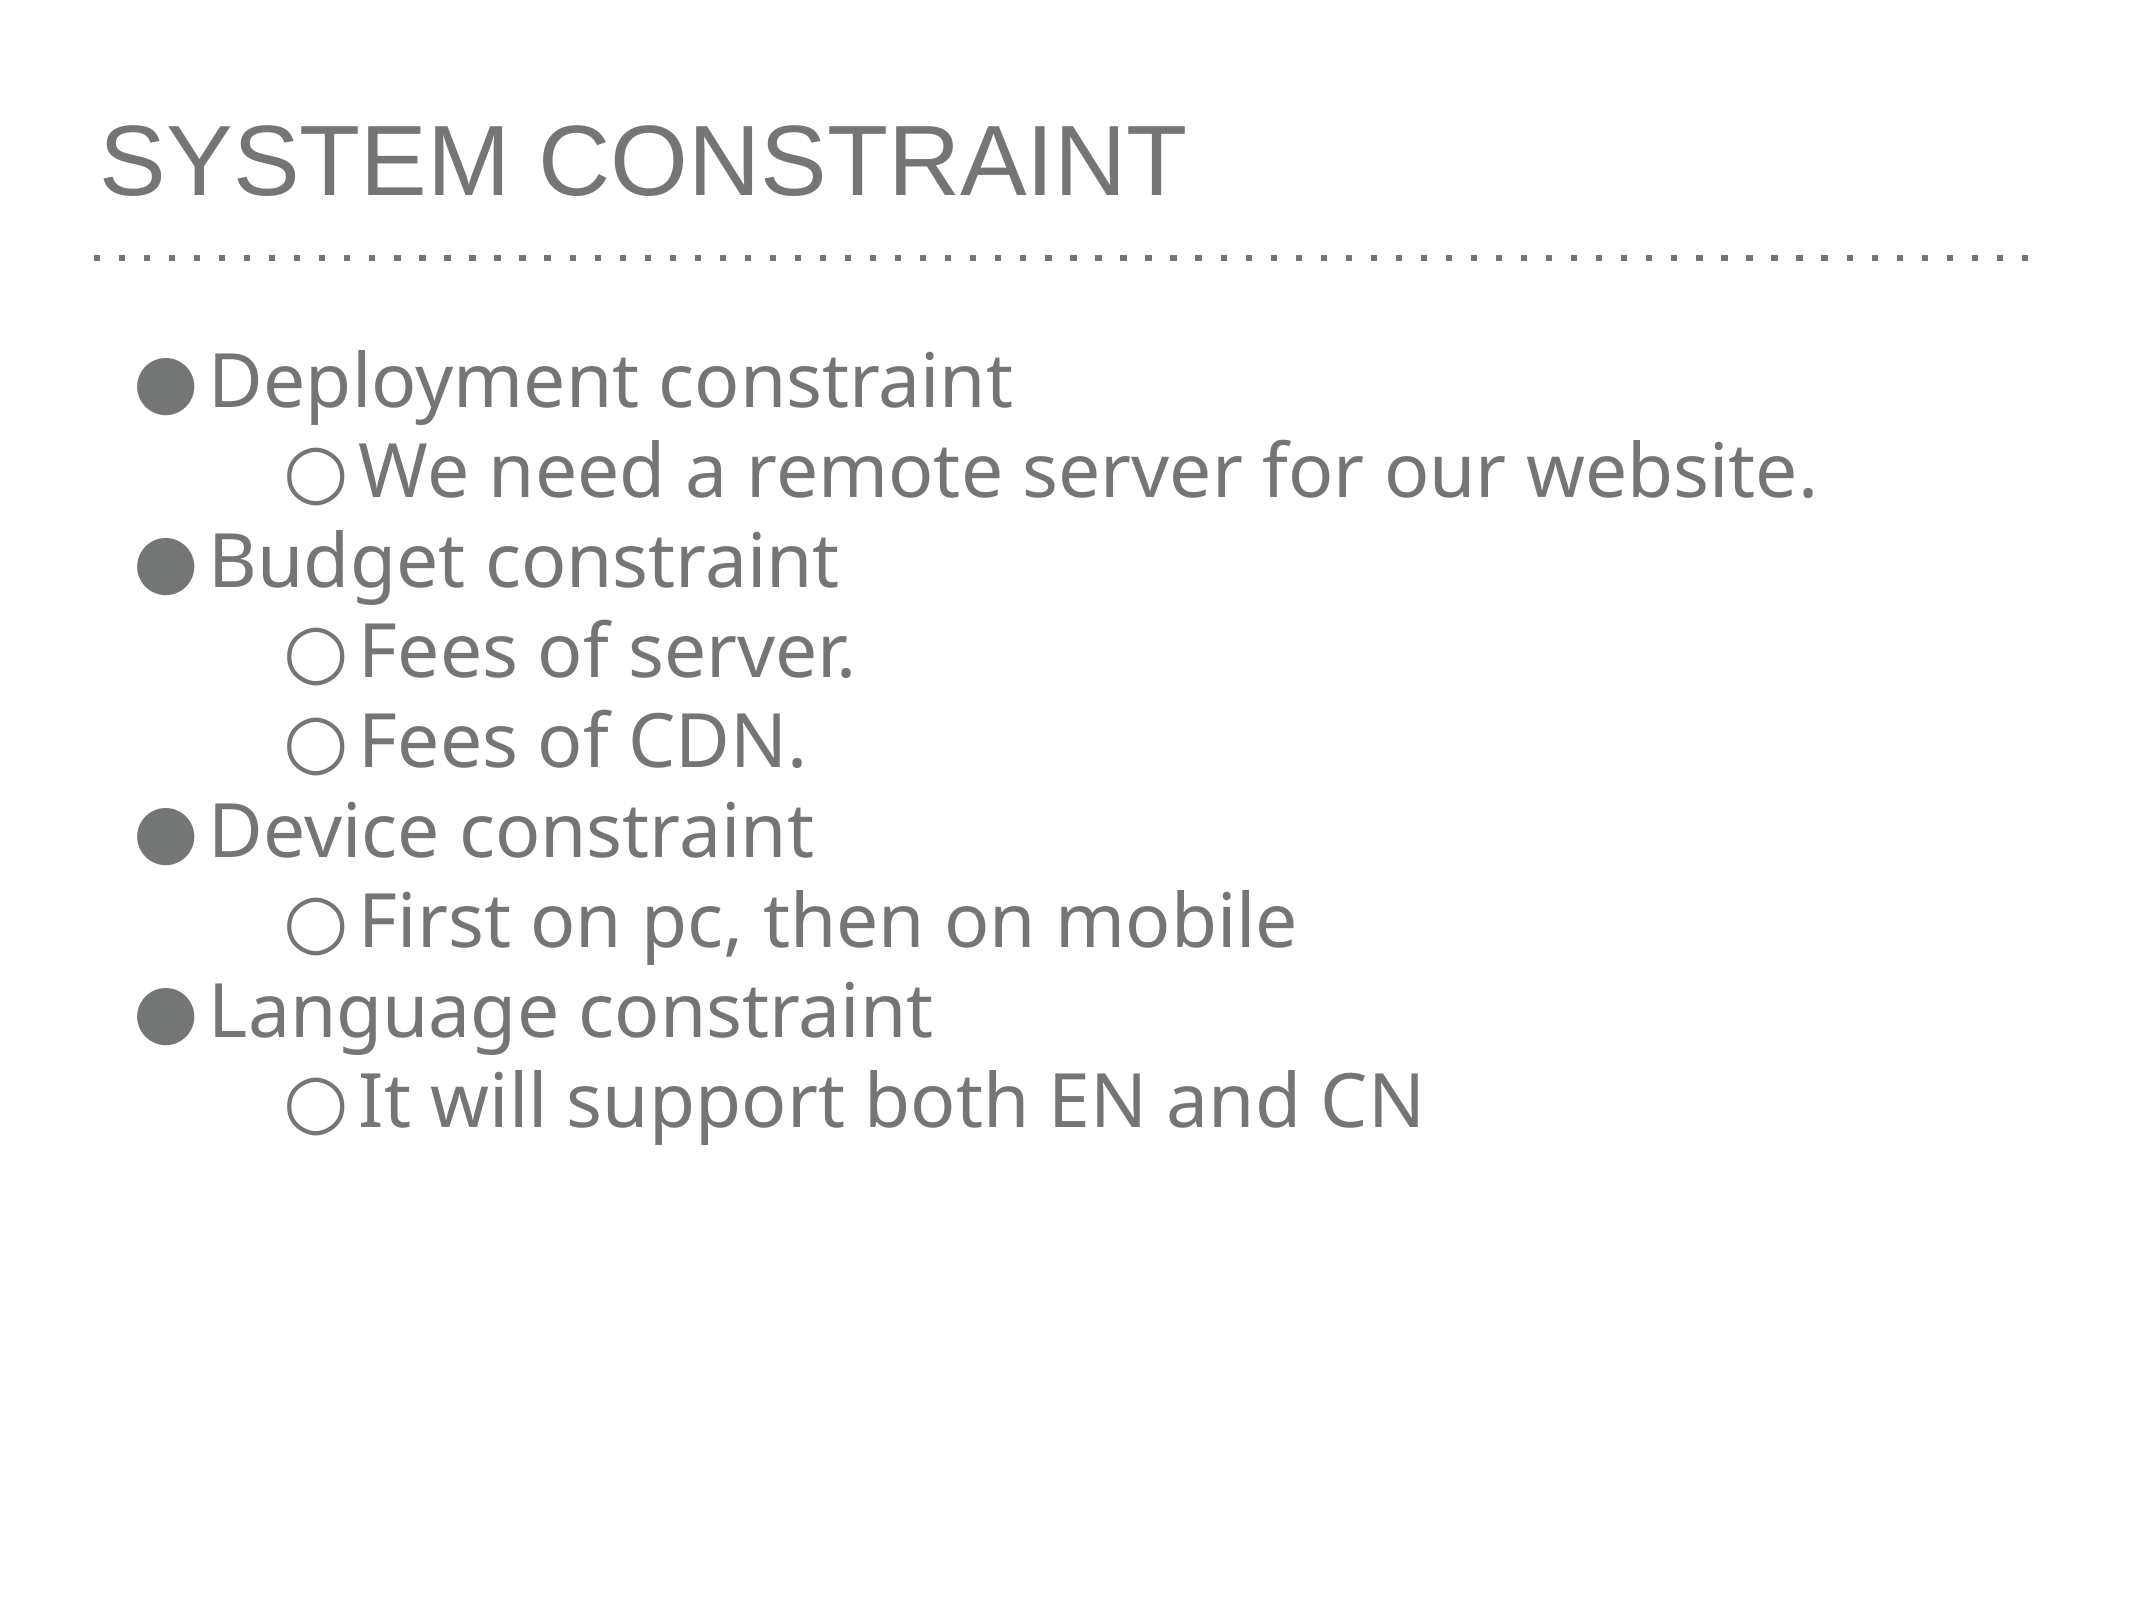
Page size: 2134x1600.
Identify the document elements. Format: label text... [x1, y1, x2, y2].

title SYSTEM CONSTRAINT [99, 95, 2034, 363]
text_box Deployment constraint We need a remote server for our website. Budget constraint Fees of server. Fees of CDN. Device constraint First on pc, then on mobile Language constraint It will support both EN and CN [118, 317, 2053, 1338]
